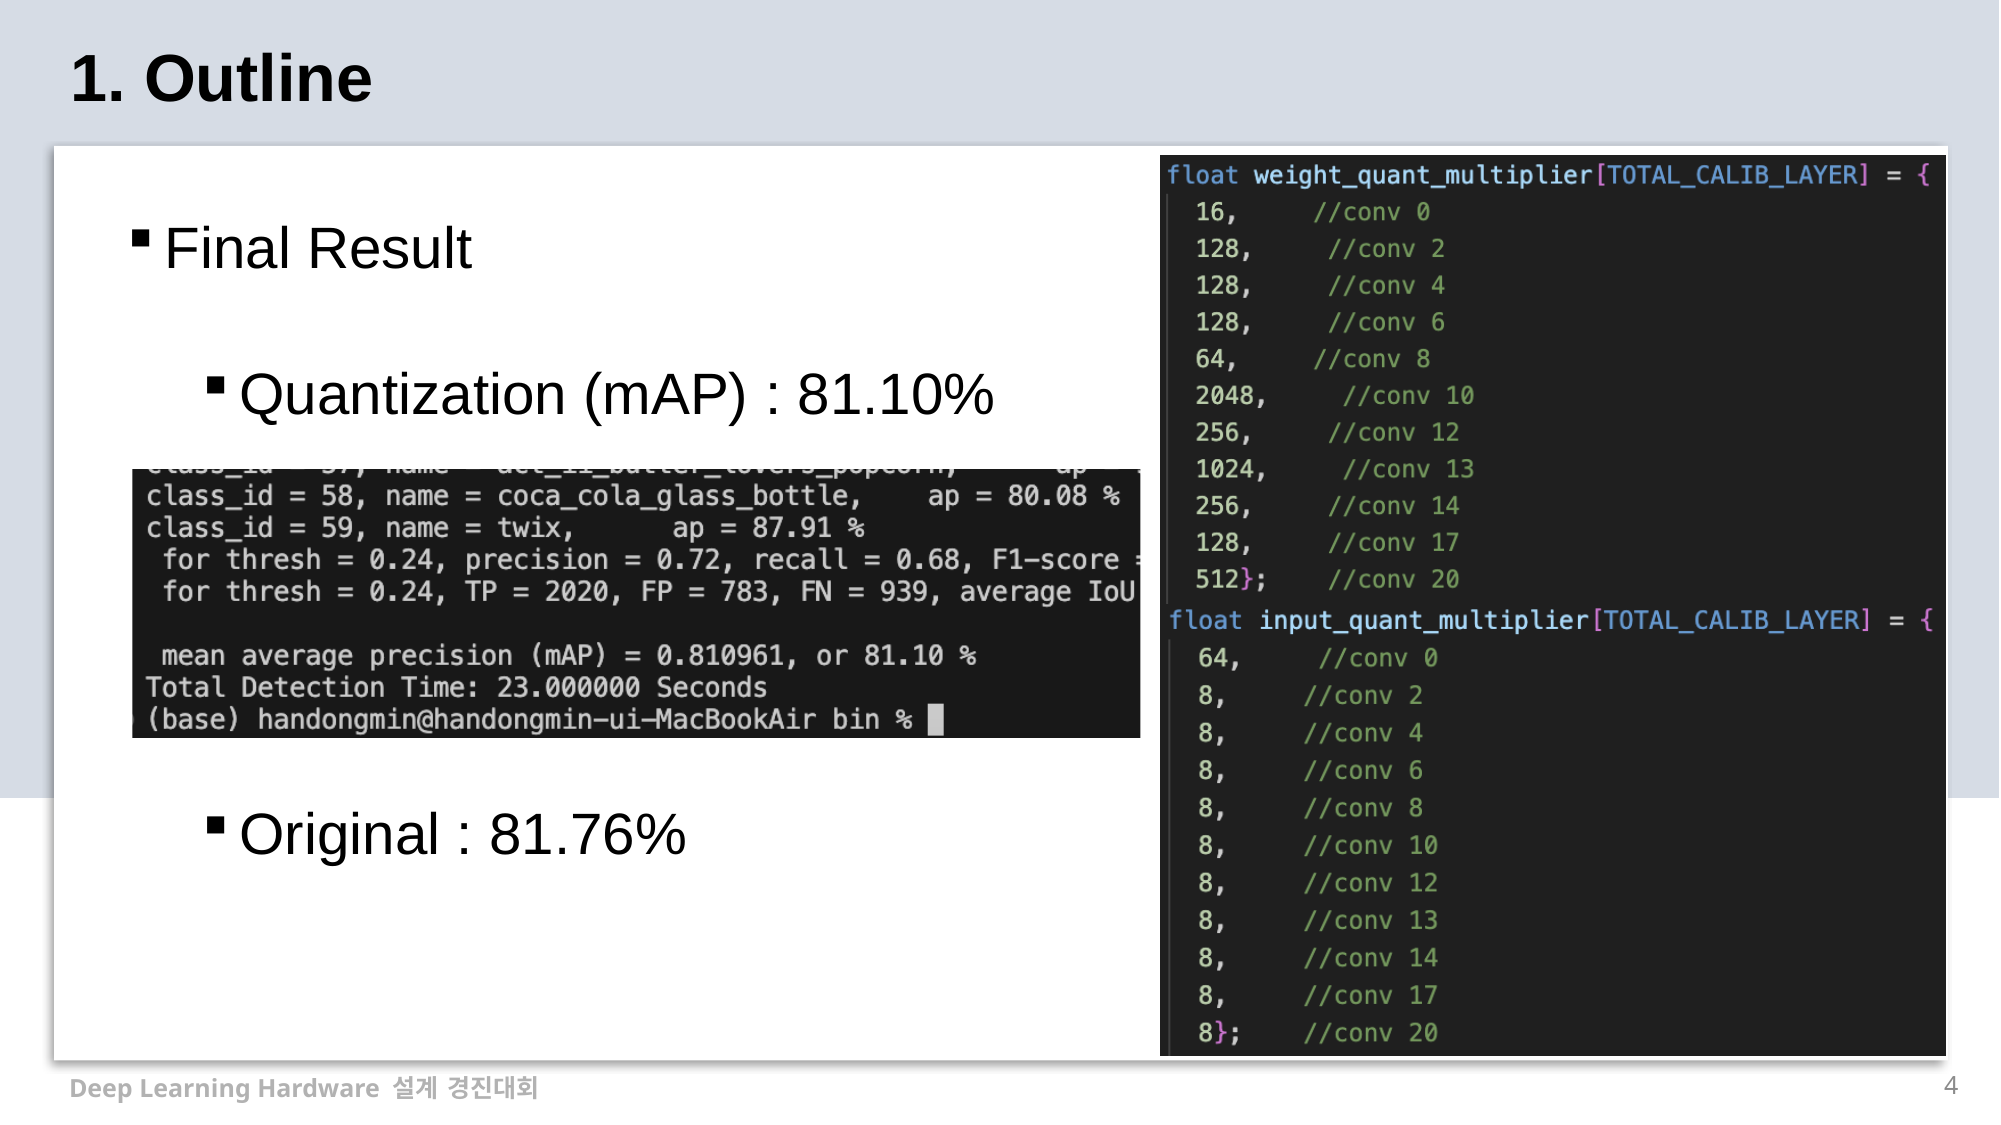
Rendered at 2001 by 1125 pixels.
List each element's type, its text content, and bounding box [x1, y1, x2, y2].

picture [132, 469, 1141, 738]
text_box Final Result Quantization (mAP) : 81.10% Original : 81.76% [112, 210, 1160, 943]
footer Deep Learning Hardware 설계 경진대회 [54, 1057, 730, 1118]
text_box 1. Outline [55, 27, 389, 122]
slide_number 4 [1523, 1056, 1974, 1117]
picture [1160, 155, 1946, 1056]
